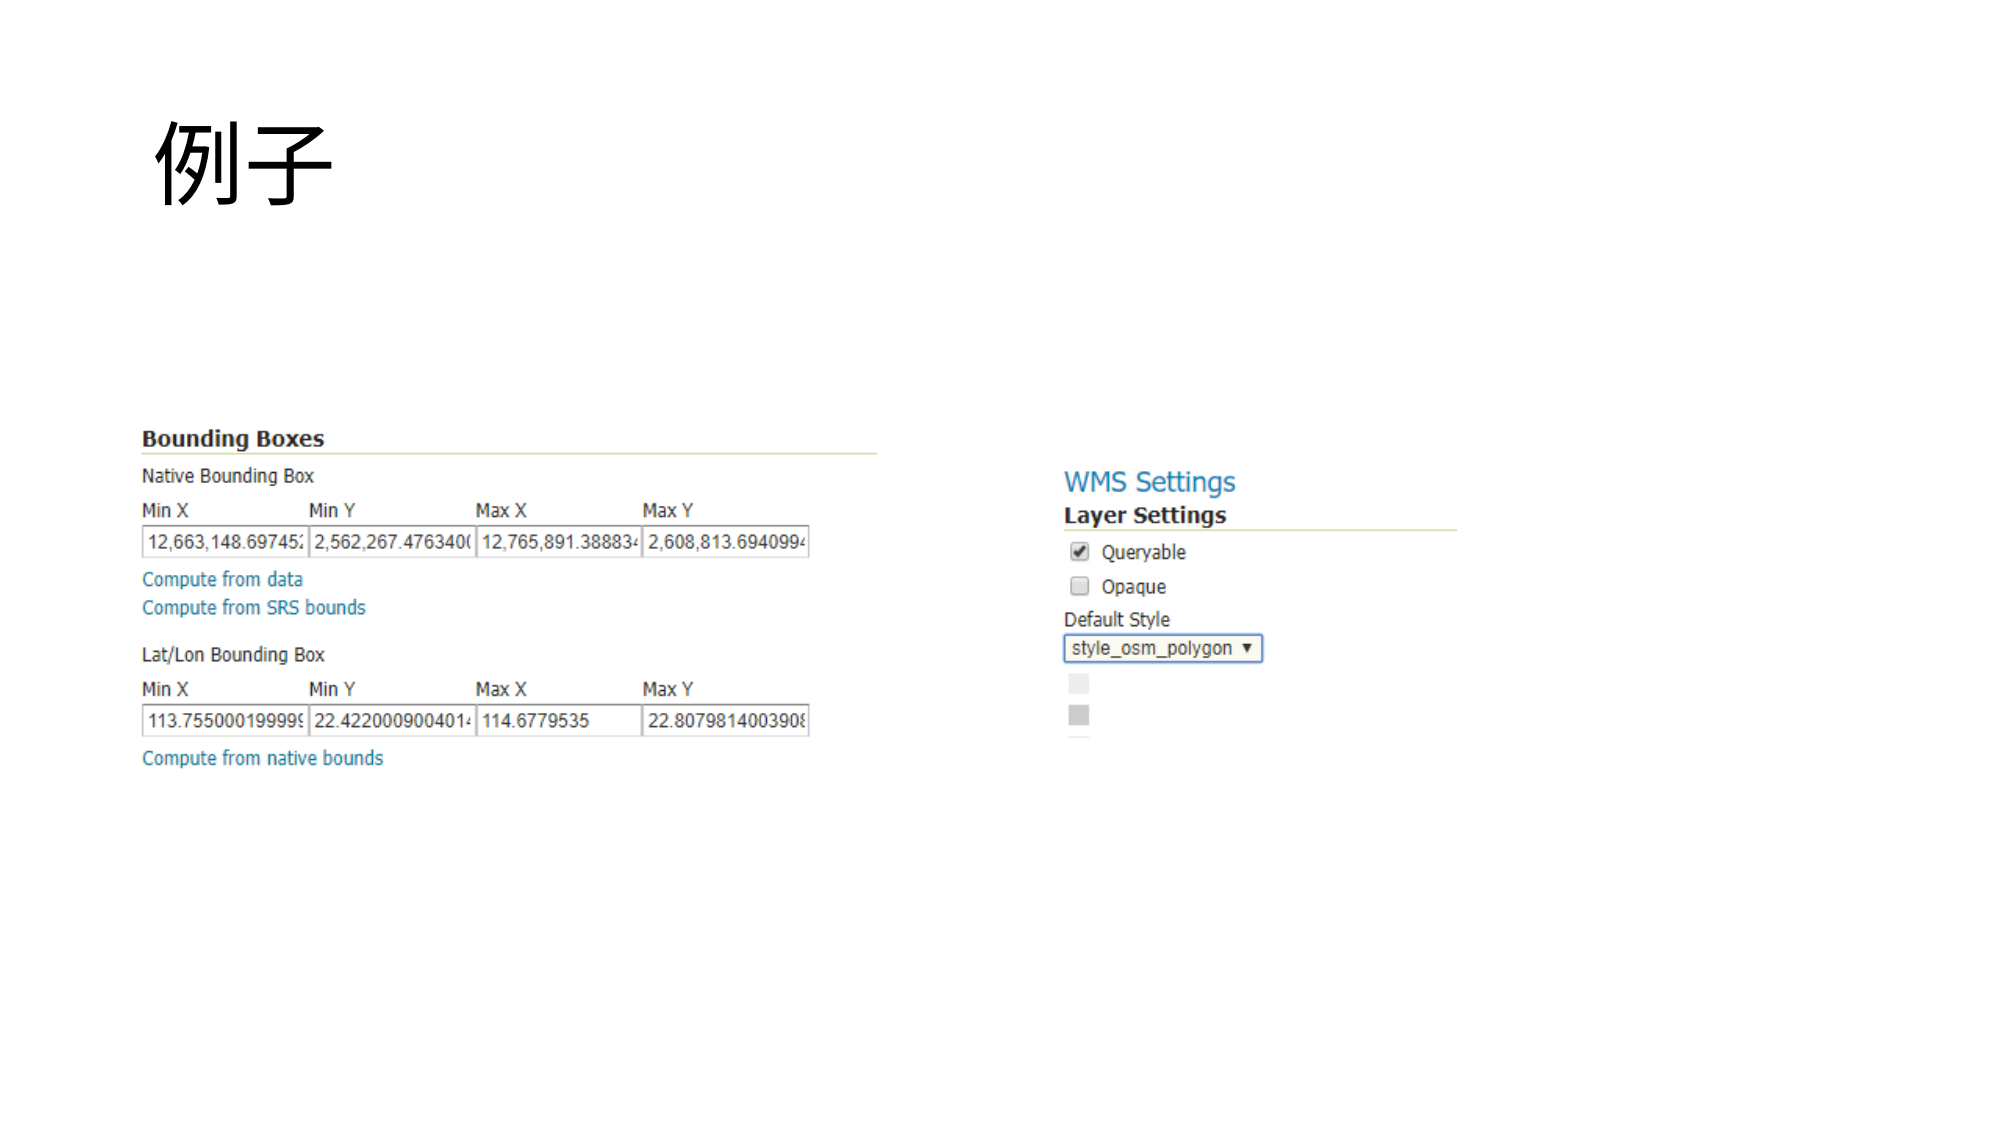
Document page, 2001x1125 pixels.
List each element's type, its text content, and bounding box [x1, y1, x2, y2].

title 例子 [137, 59, 1863, 278]
picture [1033, 420, 1457, 738]
picture [125, 403, 877, 781]
